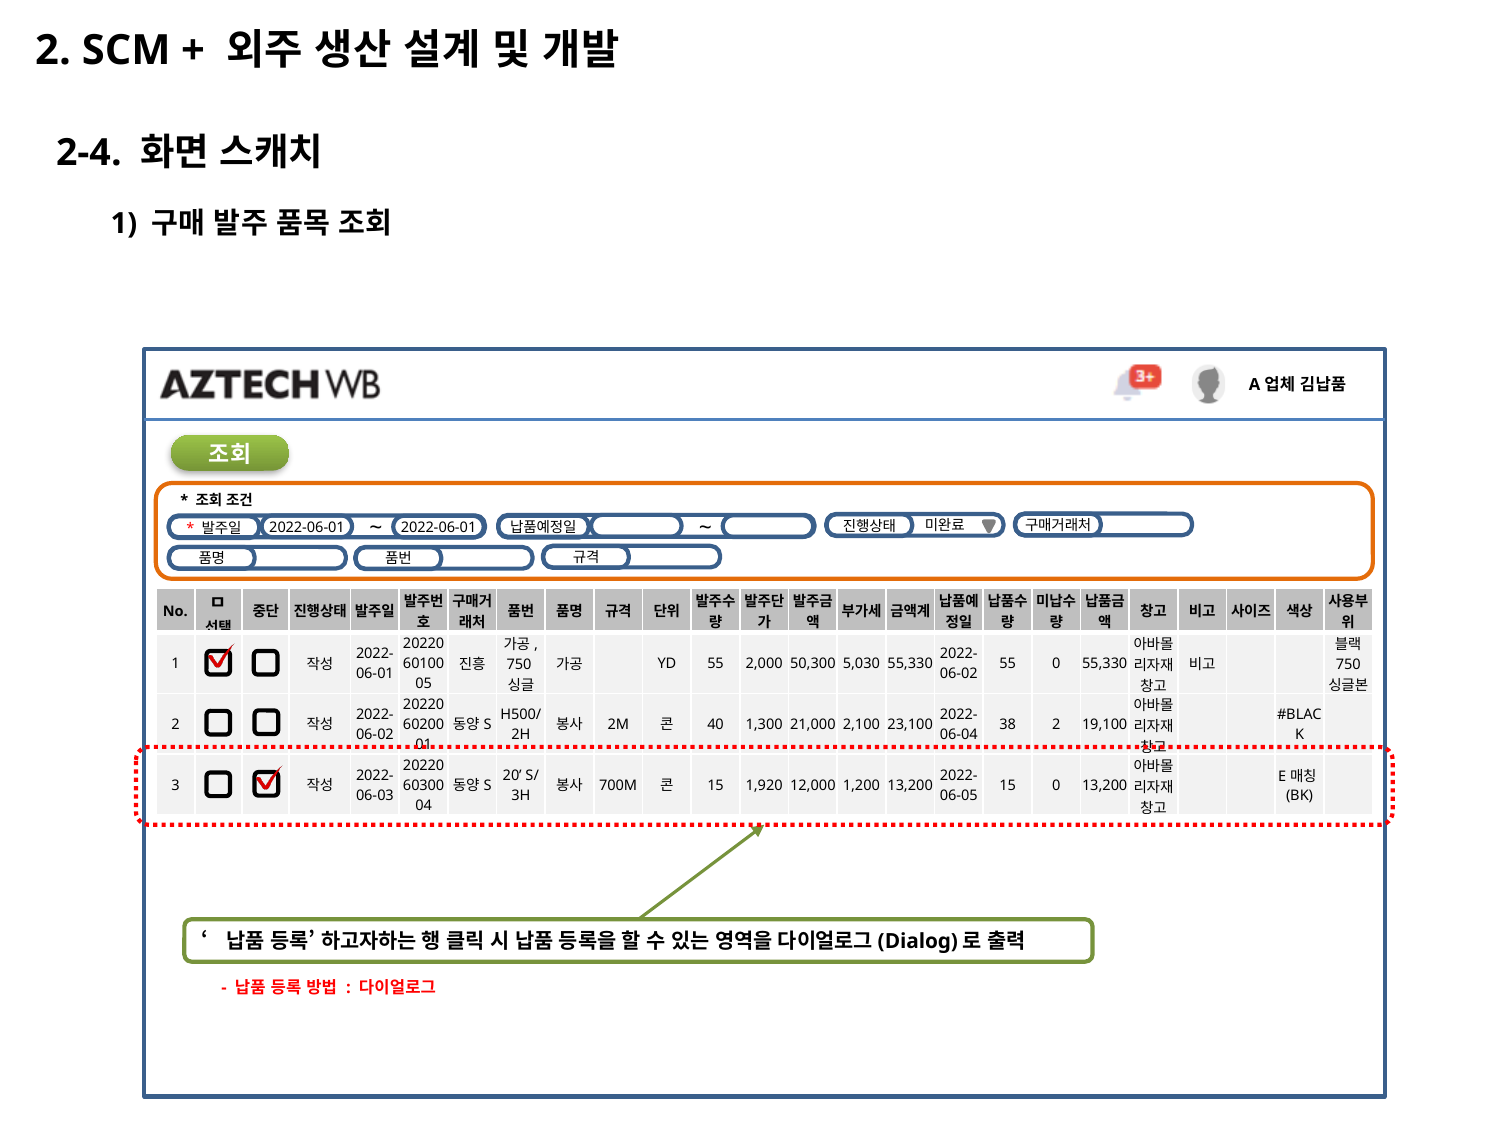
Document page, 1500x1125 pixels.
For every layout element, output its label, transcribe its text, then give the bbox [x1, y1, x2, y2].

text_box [165, 544, 723, 577]
text_box 1) 구매 발주 품목 조회 [95, 181, 443, 247]
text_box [1014, 513, 1193, 536]
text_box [638, 824, 765, 920]
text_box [355, 546, 533, 570]
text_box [144, 349, 1385, 1097]
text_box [497, 514, 815, 538]
text_box [1389, 748, 1395, 824]
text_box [168, 515, 486, 539]
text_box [542, 545, 721, 569]
picture [243, 758, 290, 804]
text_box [494, 517, 817, 546]
picture [195, 636, 242, 682]
text_box [133, 748, 139, 824]
text_box 2-4. 화면 스캐치 [41, 98, 763, 181]
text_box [168, 547, 347, 570]
text_box 2. SCM + 외주 생산 설계 및 개발 [15, 16, 1038, 80]
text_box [479, 519, 488, 546]
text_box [826, 513, 1004, 537]
